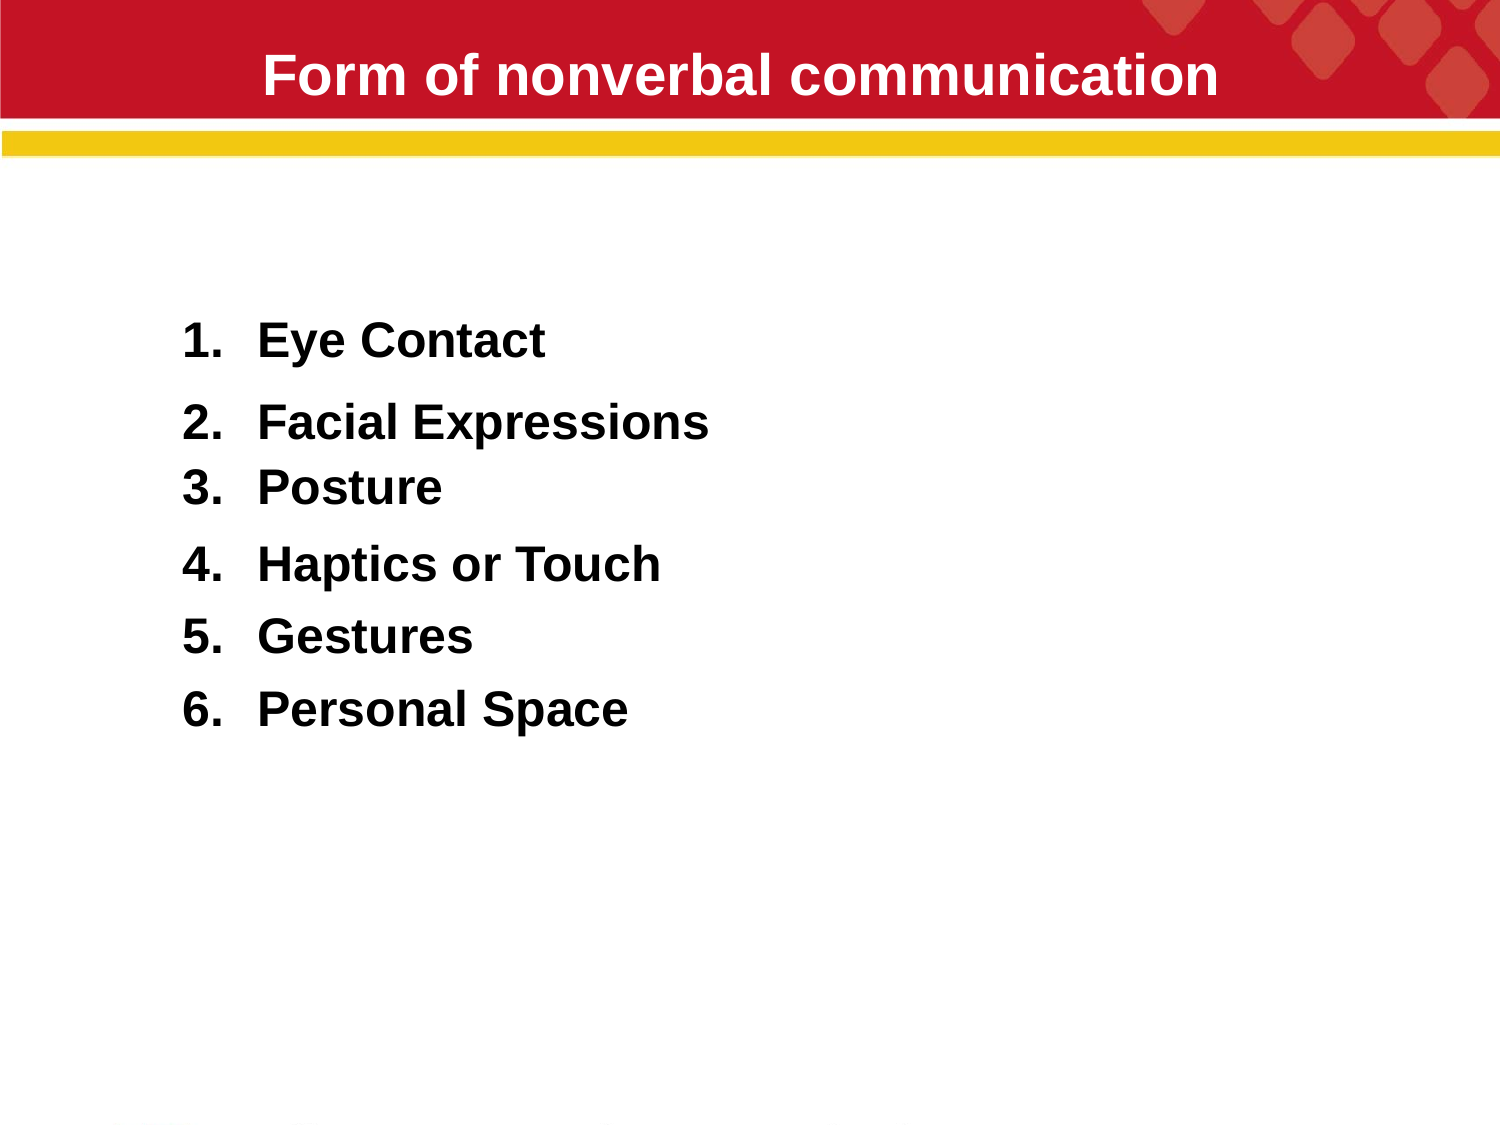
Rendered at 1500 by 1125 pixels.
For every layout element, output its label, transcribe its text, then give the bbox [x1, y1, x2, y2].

text_box Form of nonverbal communication [262, 37, 1357, 93]
picture [0, 0, 1500, 1125]
text_box Eye Contact Facial Expressions Posture Haptics or Touch Gestures Personal Space [182, 307, 775, 925]
